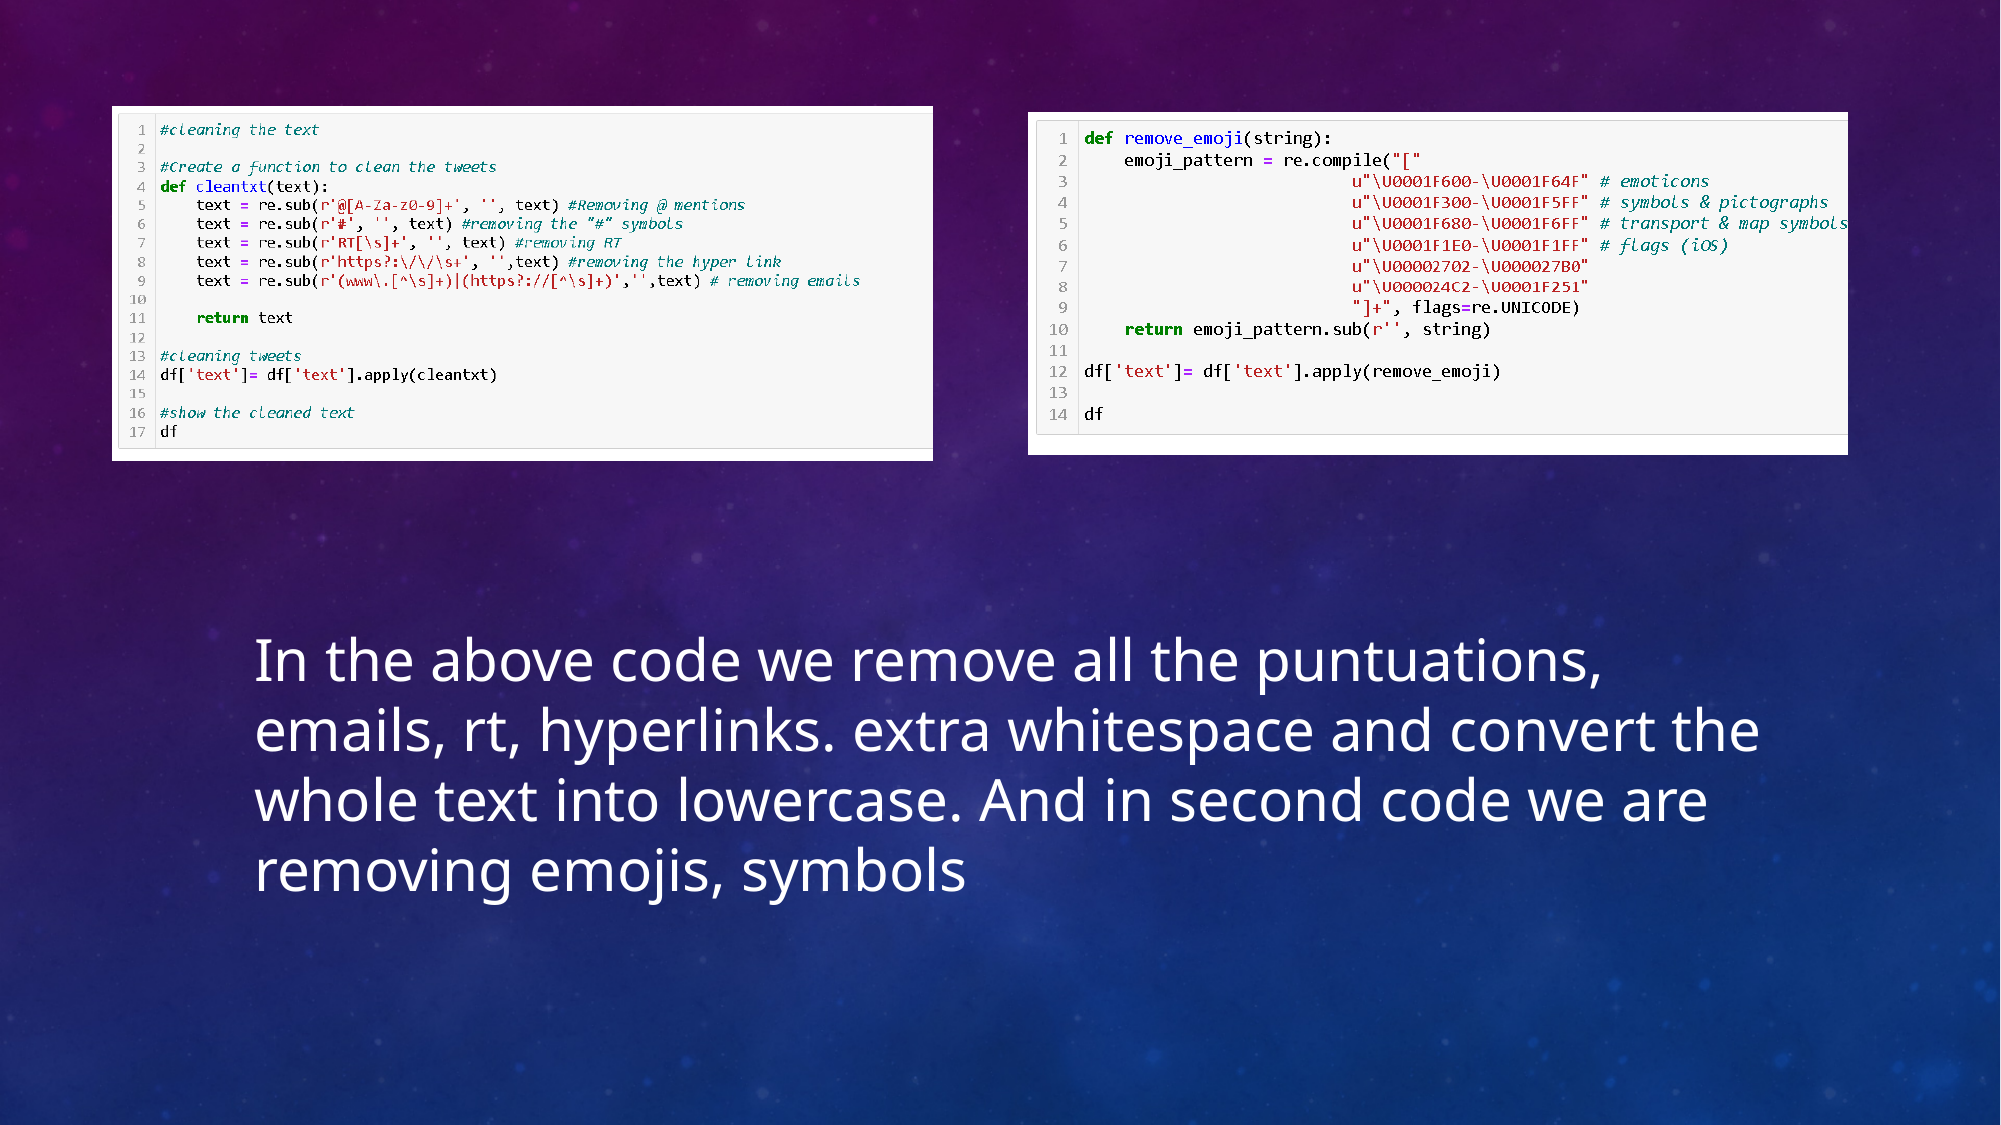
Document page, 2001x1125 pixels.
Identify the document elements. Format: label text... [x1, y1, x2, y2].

picture [0, 0, 2001, 1125]
list In the above code we remove all the puntuations, emails, rt, hyperlinks. extra whitespace and convert the whole text into lowercase. And in second code we are removing emojis, symbols [239, 778, 1787, 911]
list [1027, 112, 1848, 456]
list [112, 106, 933, 461]
